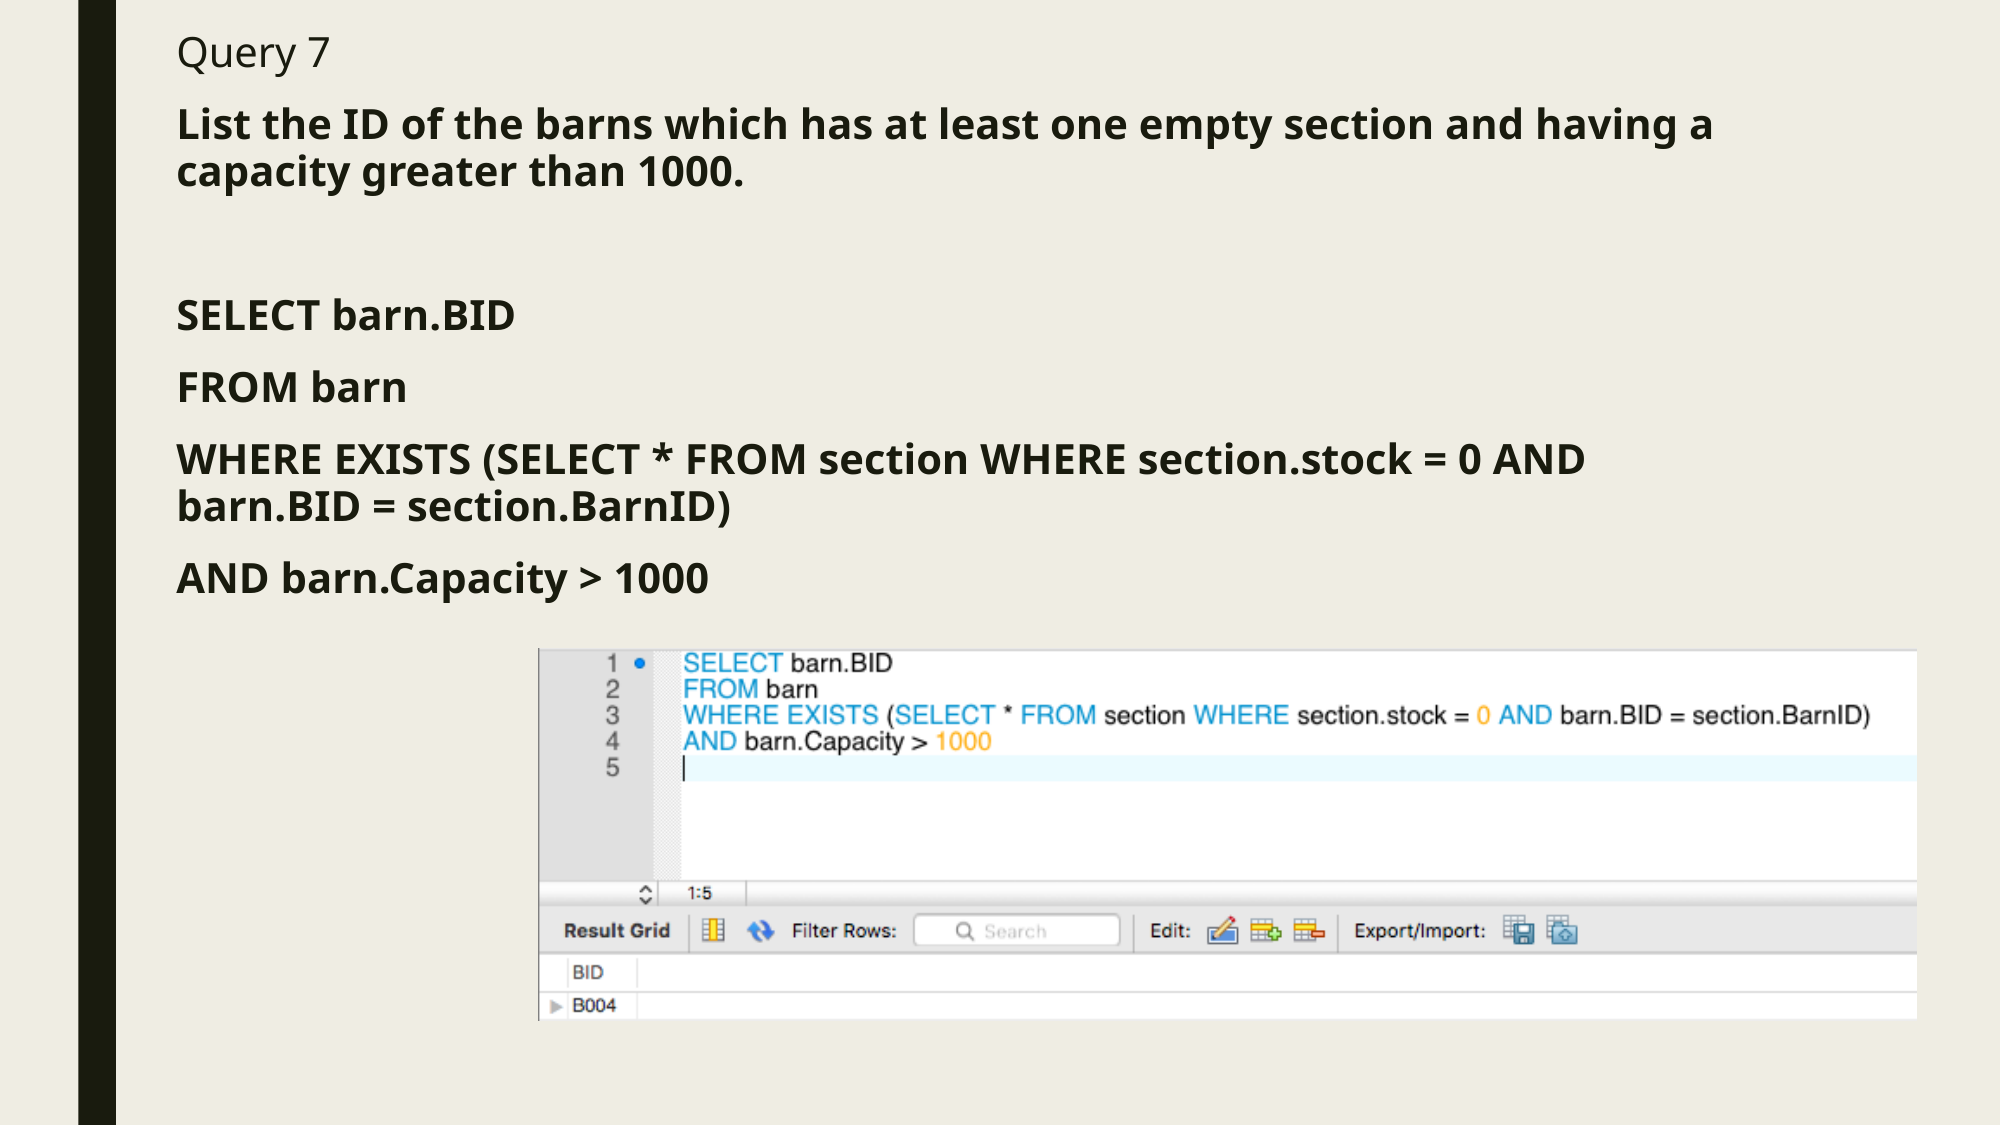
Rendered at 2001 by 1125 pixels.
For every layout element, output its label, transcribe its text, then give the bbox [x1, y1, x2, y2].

picture [538, 648, 1918, 1021]
list Query 7 List the ID of the barns which has at least one empty section and having a capacity greater than 1000. SELECT barn.BID FROM barn WHERE EXISTS (SELECT * FROM section WHERE section.stock = 0 AND barn.BID = section.BarnID) AND barn.Capacity > 1000 [161, 22, 1737, 906]
